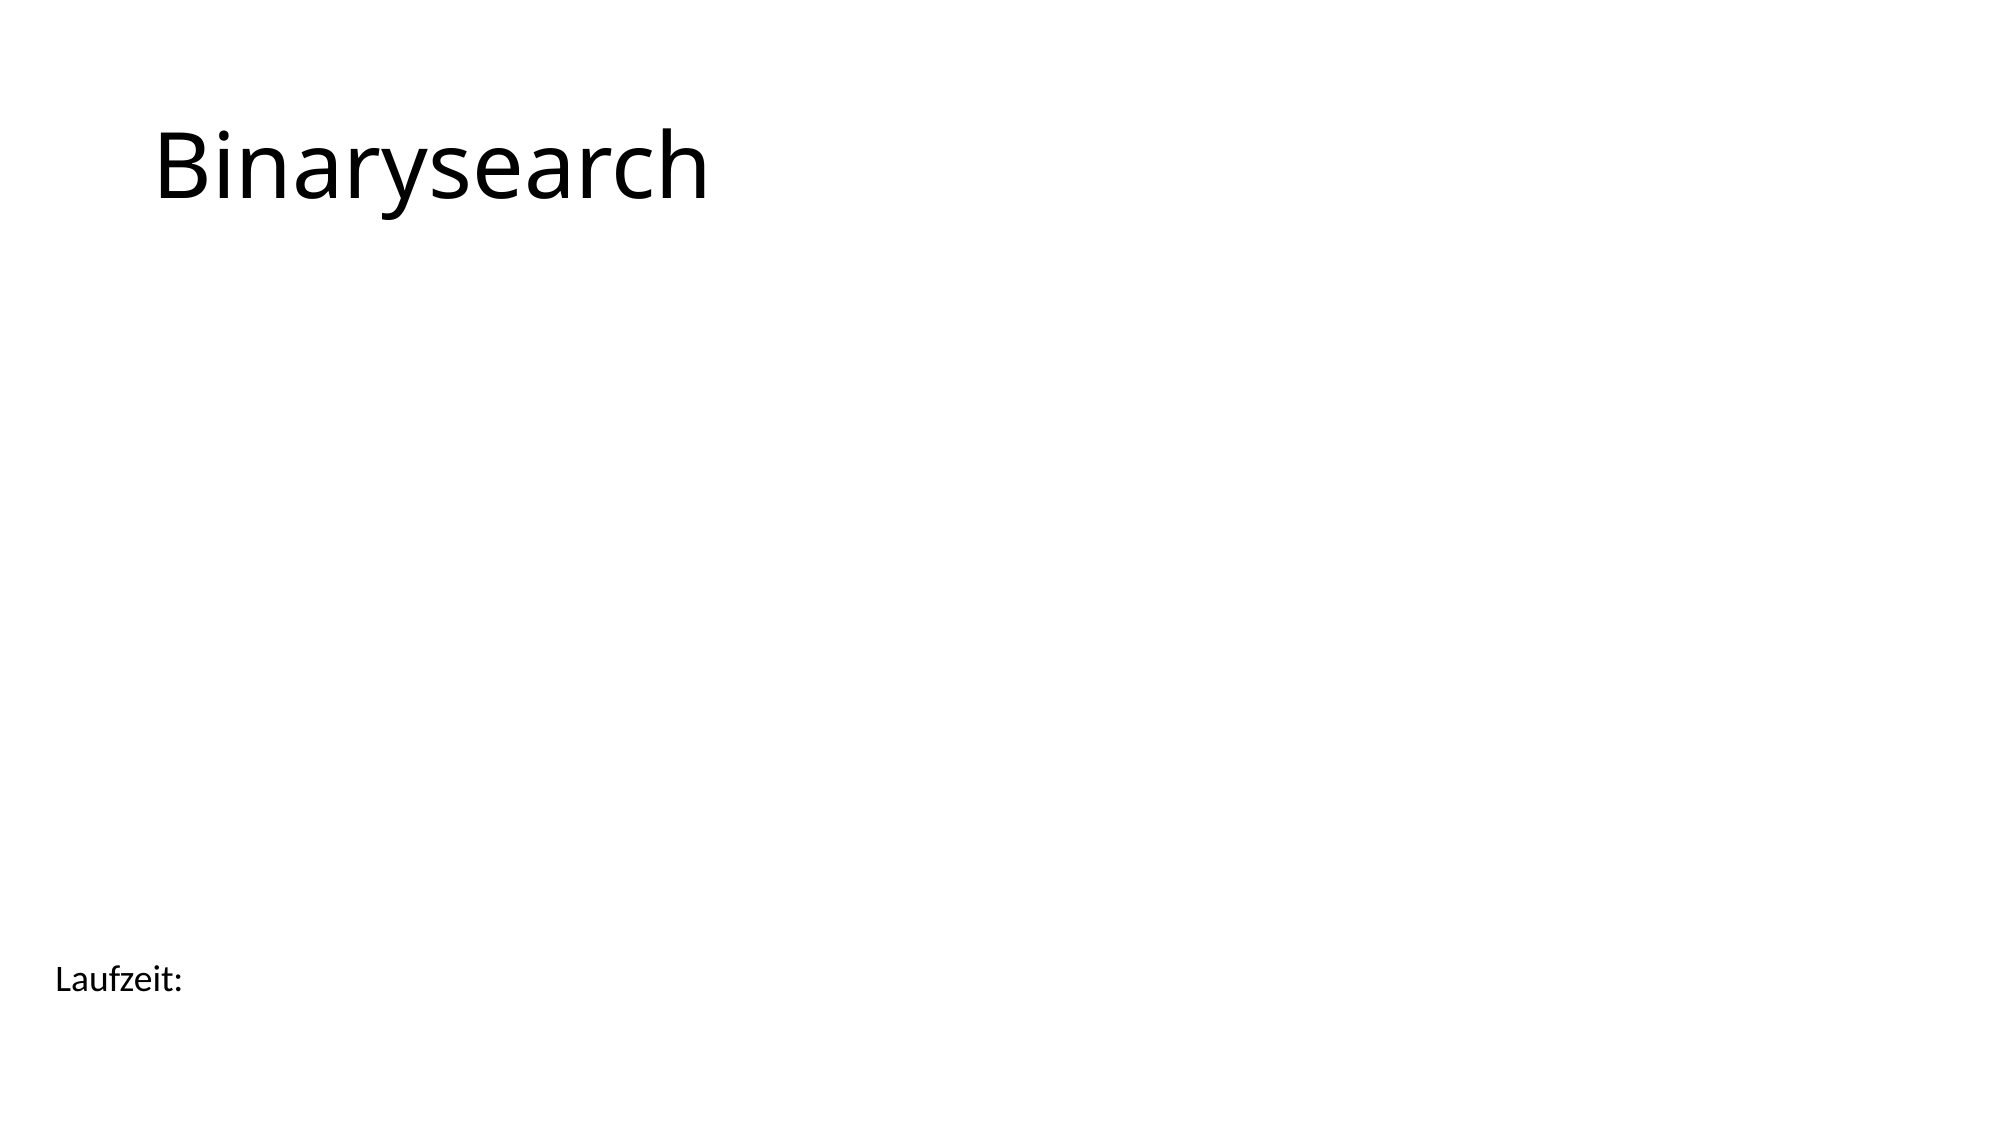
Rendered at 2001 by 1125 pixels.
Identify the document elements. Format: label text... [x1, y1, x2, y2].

title Binarysearch [137, 59, 1863, 278]
text_box Laufzeit: [40, 947, 199, 1007]
